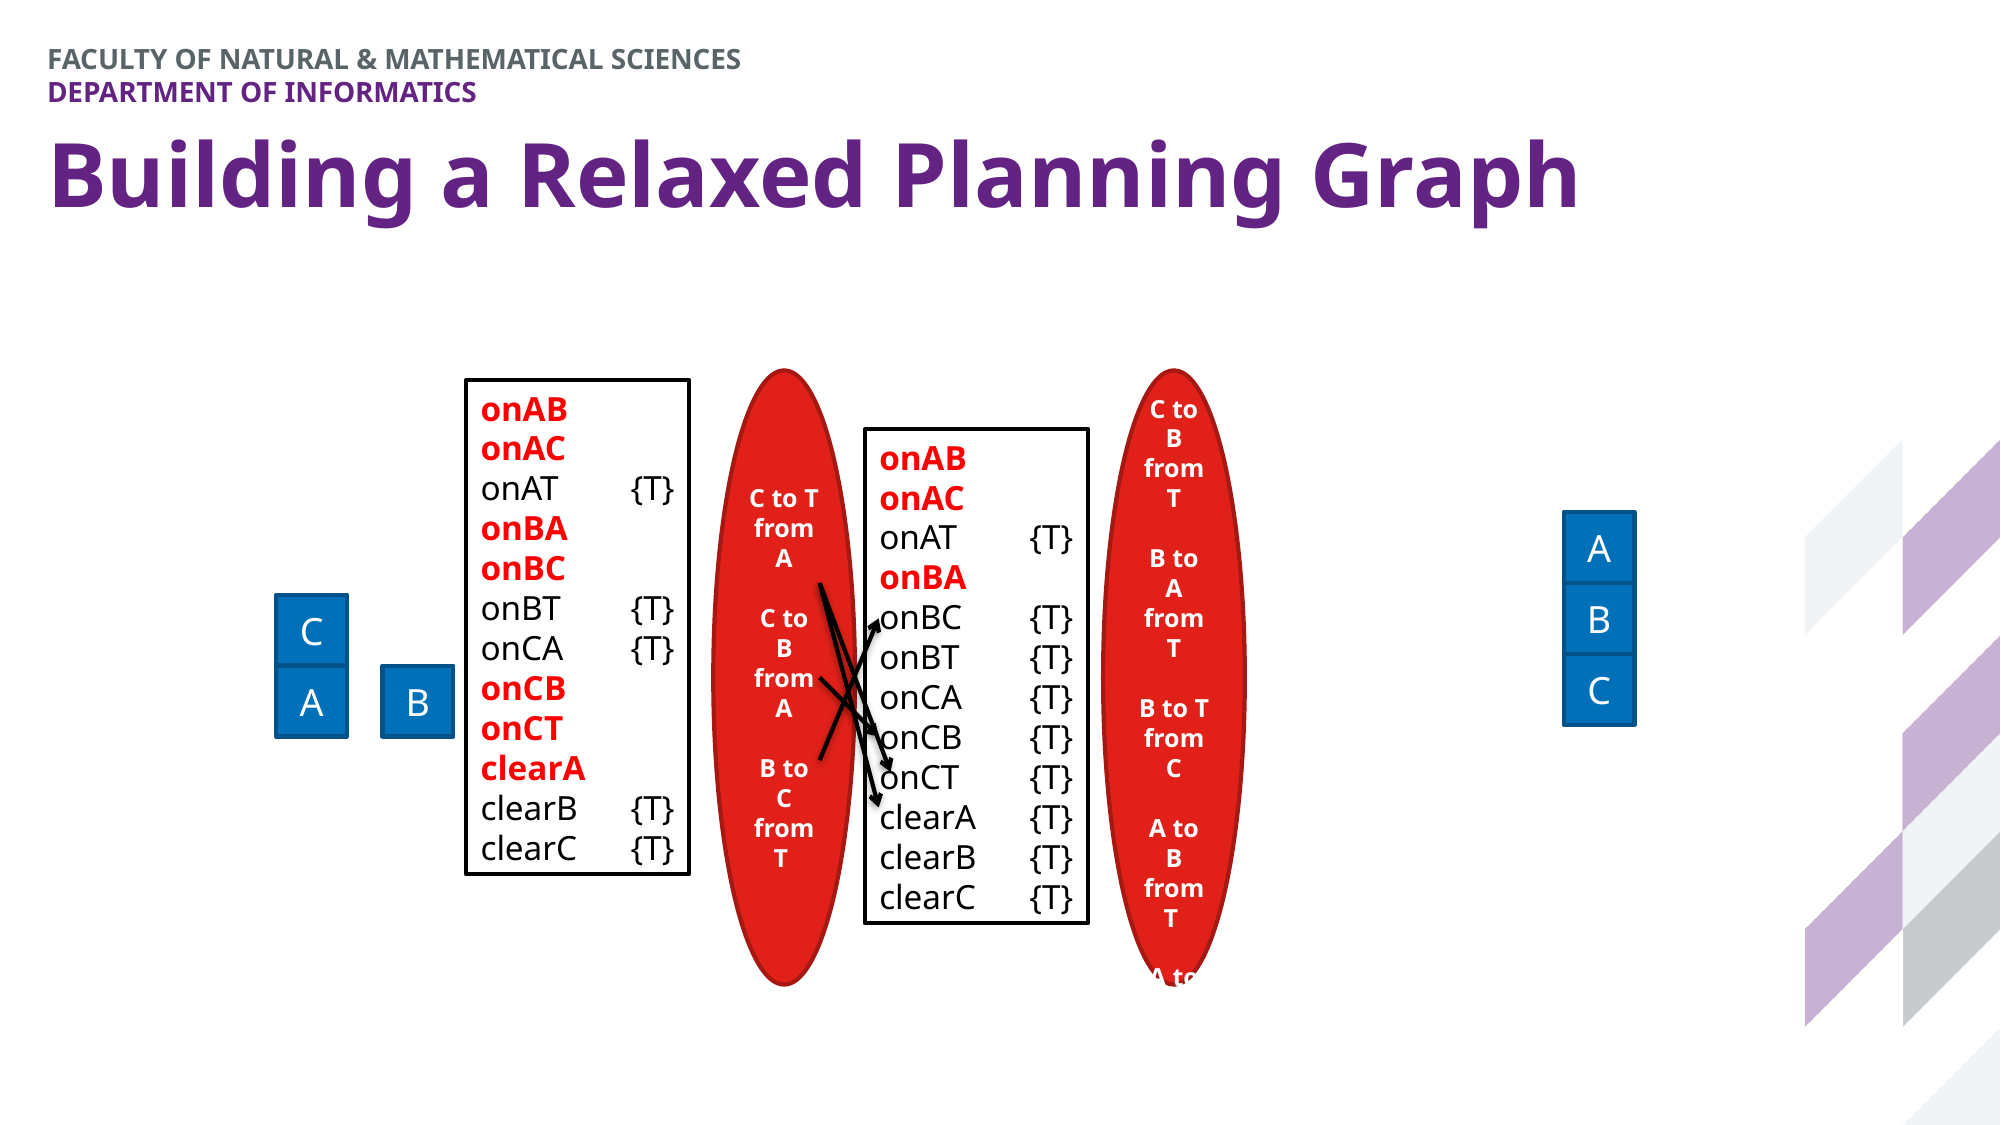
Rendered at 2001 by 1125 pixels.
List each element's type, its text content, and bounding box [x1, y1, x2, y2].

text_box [760, 641, 950, 664]
text_box C to A from T C to B from T B to A from T B to T from C A to B from T A to C from T [1100, 368, 1247, 987]
text_box C [274, 593, 349, 664]
text_box A [274, 664, 349, 739]
title Building a Relaxed Planning Graph [47, 118, 1772, 237]
text_box B [380, 664, 455, 739]
text_box onAB onAC onAT {T} onBA onBC {T} onBT {T} onCA {T} onCB {T} onCT {T} clearA {T} clearB {T} clearC {T} [863, 427, 1090, 925]
text_box onAB onAC onAT {T} onBA onBC onBT {T} onCA {T} onCB onCT clearA clearB {T} clearC {T} [464, 378, 691, 876]
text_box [777, 659, 921, 719]
text_box C to T from A C to B from A B to C from T [711, 368, 857, 987]
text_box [819, 727, 879, 737]
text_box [736, 665, 775, 725]
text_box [922, 665, 962, 725]
text_box A [1562, 510, 1637, 581]
text_box C [1562, 656, 1637, 727]
text_box B [1562, 581, 1637, 656]
